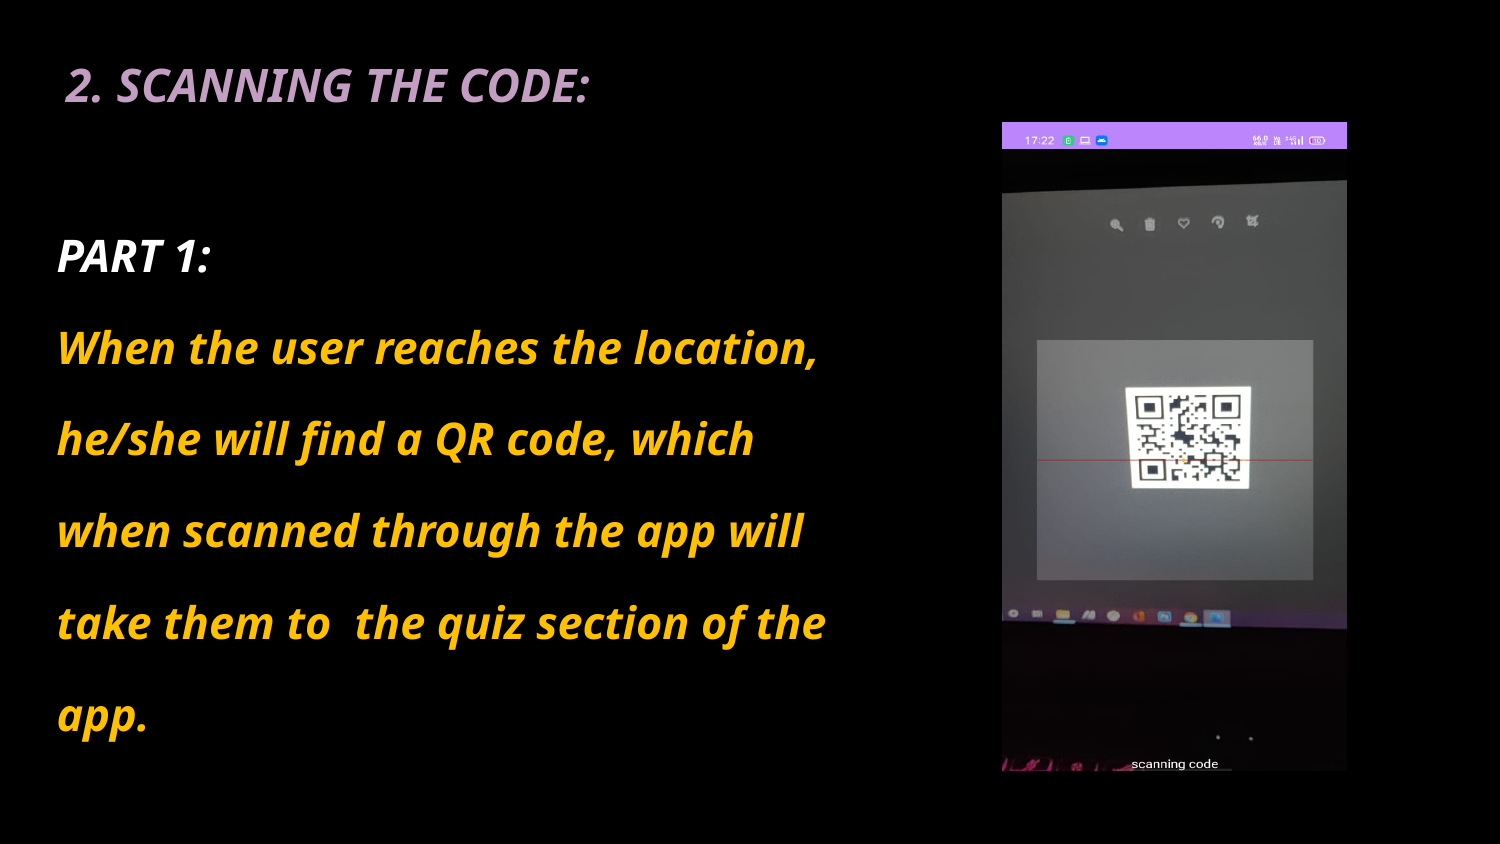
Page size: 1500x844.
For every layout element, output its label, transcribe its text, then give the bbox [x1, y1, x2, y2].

picture [1002, 122, 1347, 771]
list PART 1: When the user reaches the location, he/she will find a QR code, which when scanned through the app will take them to the quiz section of the app. [41, 178, 896, 760]
title 2. SCANNING THE CODE: [51, 37, 1449, 132]
